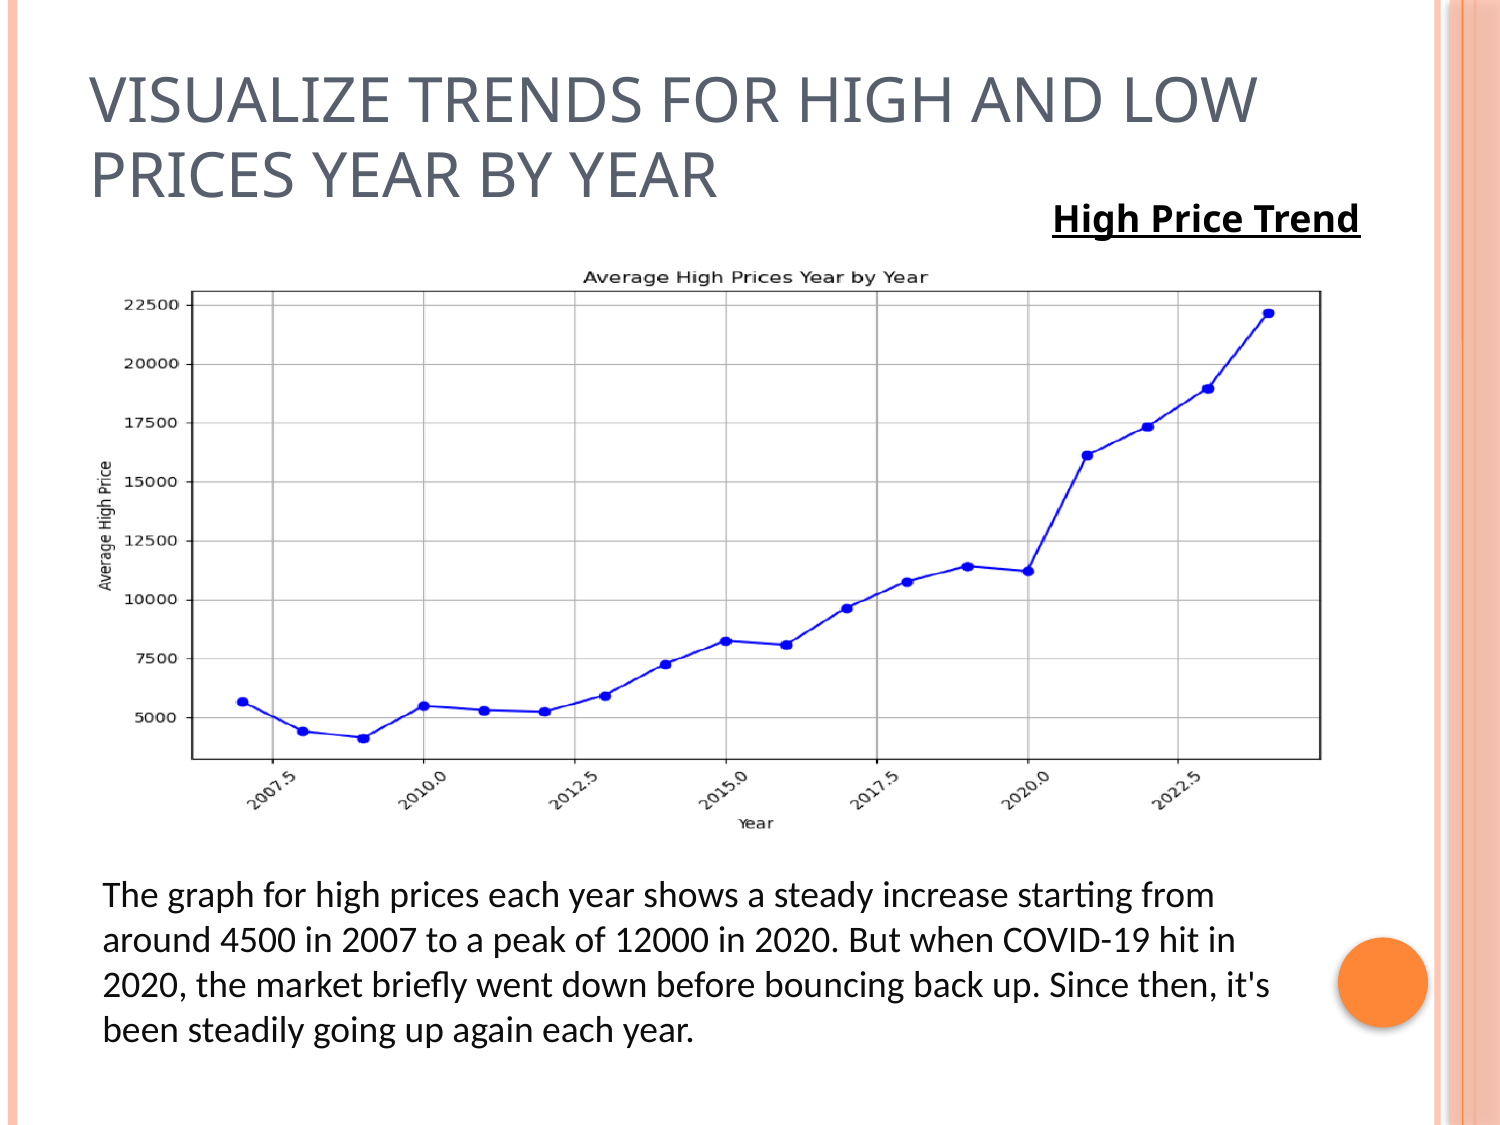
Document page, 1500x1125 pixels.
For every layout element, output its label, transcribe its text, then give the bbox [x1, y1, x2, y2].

picture [61, 261, 1351, 838]
title Visualize Trends For High and Low prices year by year [75, 30, 1300, 218]
text_box The graph for high prices each year shows a steady increase starting from around 4500 in 2007 to a peak of 12000 in 2020. But when COVID-19 hit in 2020, the market briefly went down before bouncing back up. Since then, it's been steadily going up again each year. [87, 862, 1313, 1103]
text_box High Price Trend [1037, 187, 1425, 248]
